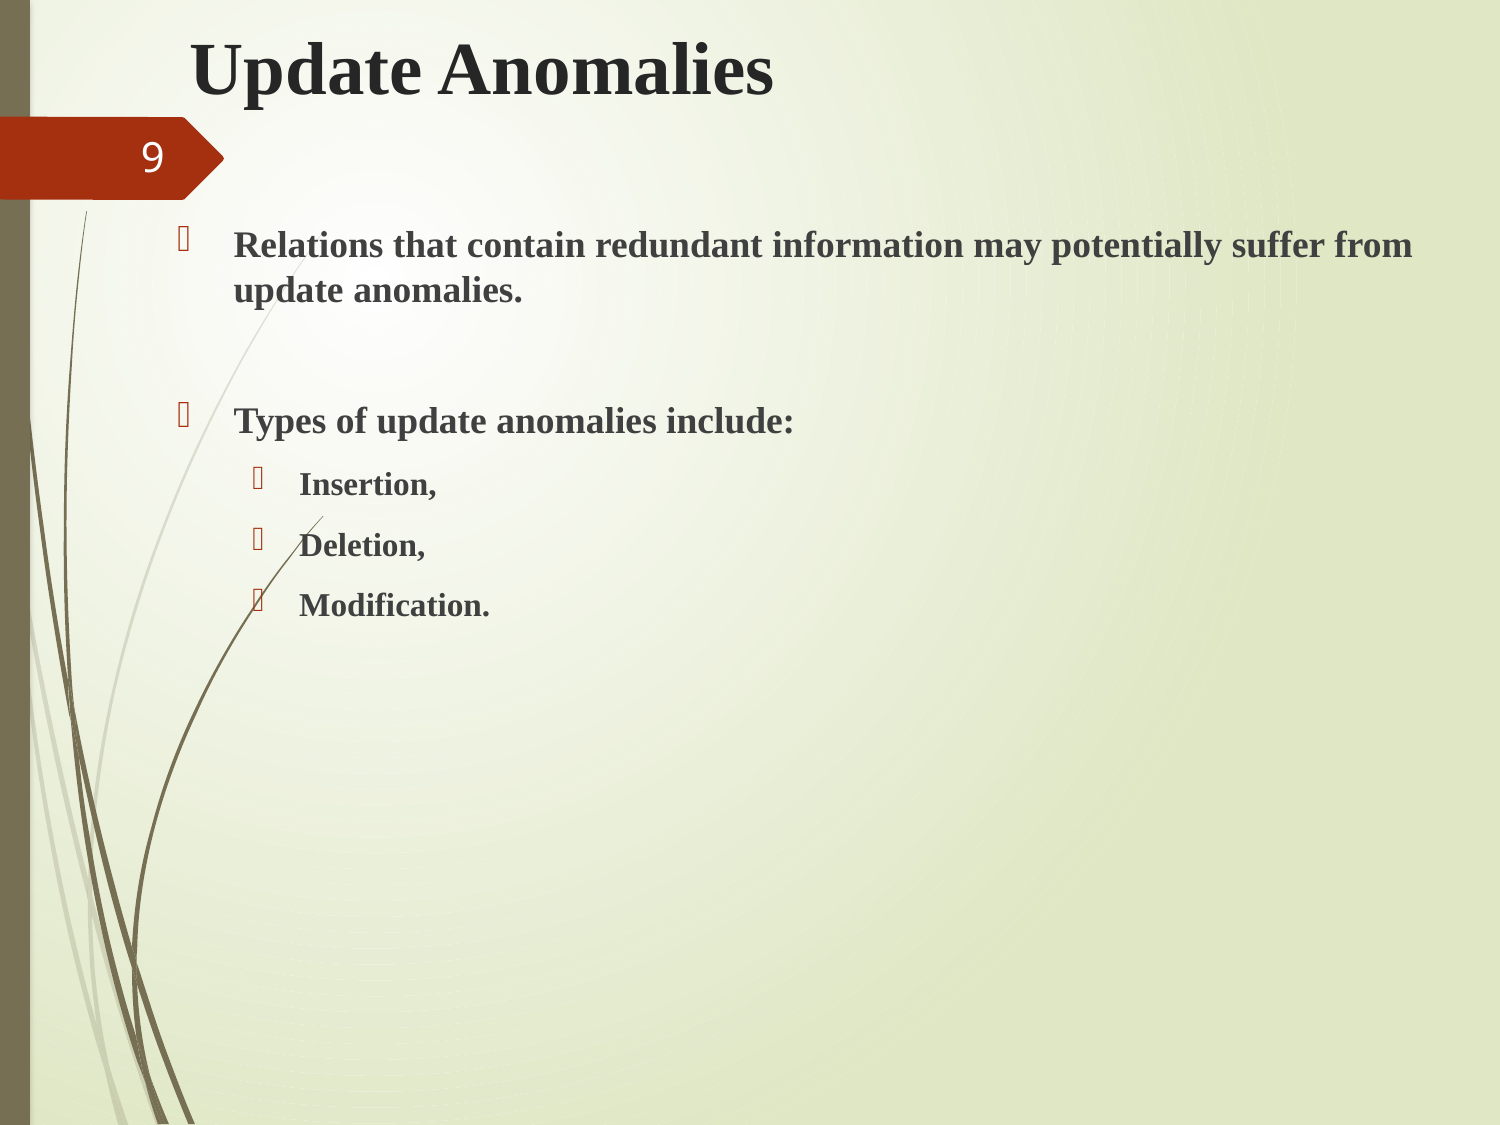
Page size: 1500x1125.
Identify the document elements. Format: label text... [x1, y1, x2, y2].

list Relations that contain redundant information may potentially suffer from update anomalies. Types of update anomalies include: Insertion, Deletion, Modification. [162, 212, 1431, 888]
title Update Anomalies [174, 12, 1405, 200]
slide_number 9 [83, 129, 180, 190]
